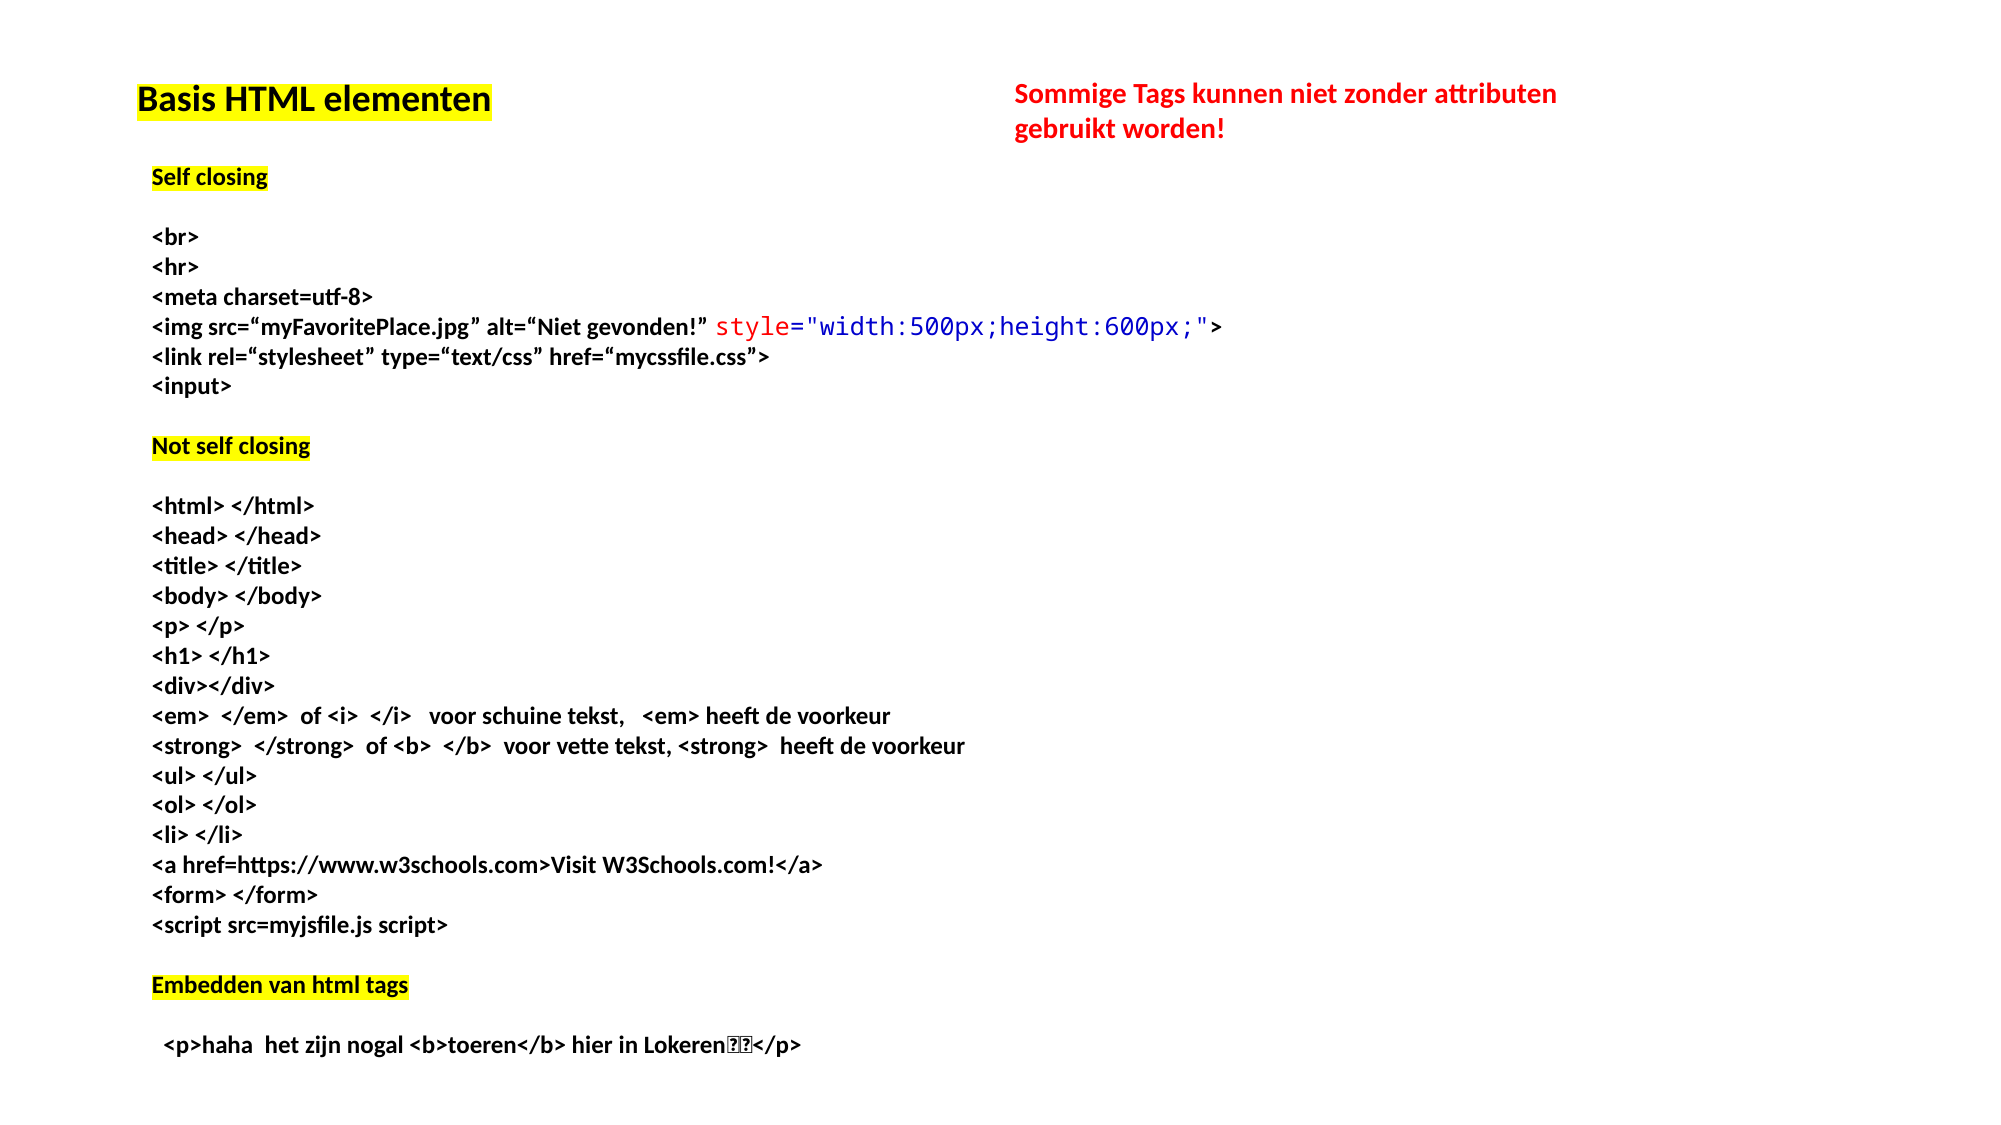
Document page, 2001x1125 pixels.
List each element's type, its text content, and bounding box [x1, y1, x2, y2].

text_box Sommige Tags kunnen niet zonder attributen gebruikt worden! [999, 67, 1672, 152]
text_box Self closing <br> <hr> <meta charset=utf-8> <img src=“myFavoritePlace.jpg” alt=“Niet gevonden!” style="width:500px;height:600px;"> <link rel=“stylesheet” type=“text/css” href=“mycssfile.css”> <input> Not self closing <html> </html> <head> </head> <title> </title> <body> </body> <p> </p> <h1> </h1> <div></div> <em> </em> of <i> </i> voor schuine tekst, <em> heeft de voorkeur <strong> </strong> of <b> </b> voor vette tekst, <strong> heeft de voorkeur <ul> </ul> <ol> </ol> <li> </li> <a href=https://www.w3schools.com>Visit W3Schools.com!</a> <form> </form> <script src=myjsfile.js script> Embedden van html tags <p>haha het zijn nogal <b>toeren</b> hier in Lokeren💔🌷</p> [137, 152, 1469, 1111]
text_box Basis HTML elementen [122, 67, 999, 127]
